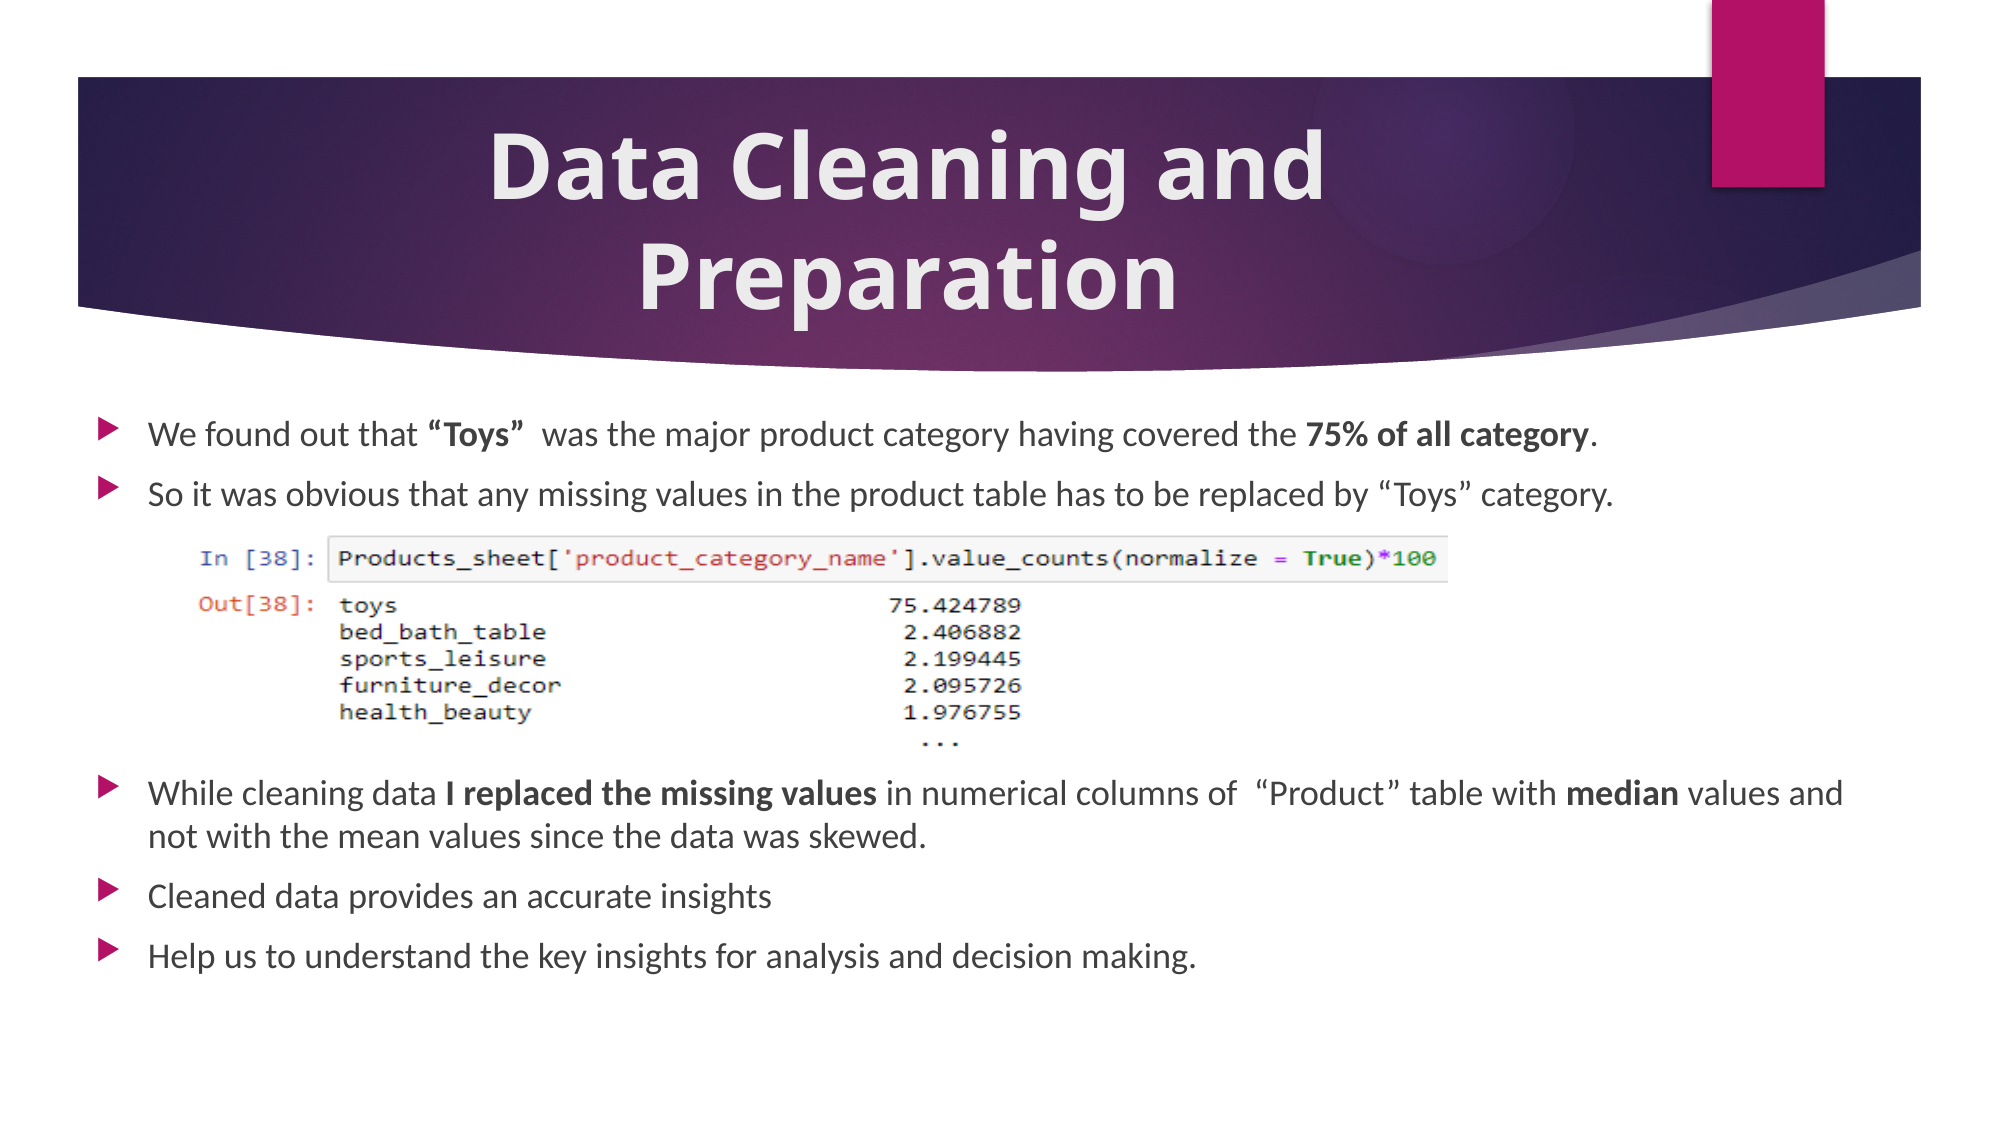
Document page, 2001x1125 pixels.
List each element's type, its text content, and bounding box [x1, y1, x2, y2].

list We found out that “Toys” was the major product category having covered the 75% of all category. So it was obvious that any missing values in the product table has to be replaced by “Toys” category. While cleaning data I replaced the missing values in numerical columns of “Product” table with median values and not with the mean values since the data was skewed. Cleaned data provides an accurate insights Help us to understand the key insights for analysis and decision making. [80, 402, 1908, 988]
title Data Cleaning and Preparation [189, 159, 1627, 276]
picture [189, 528, 1448, 751]
